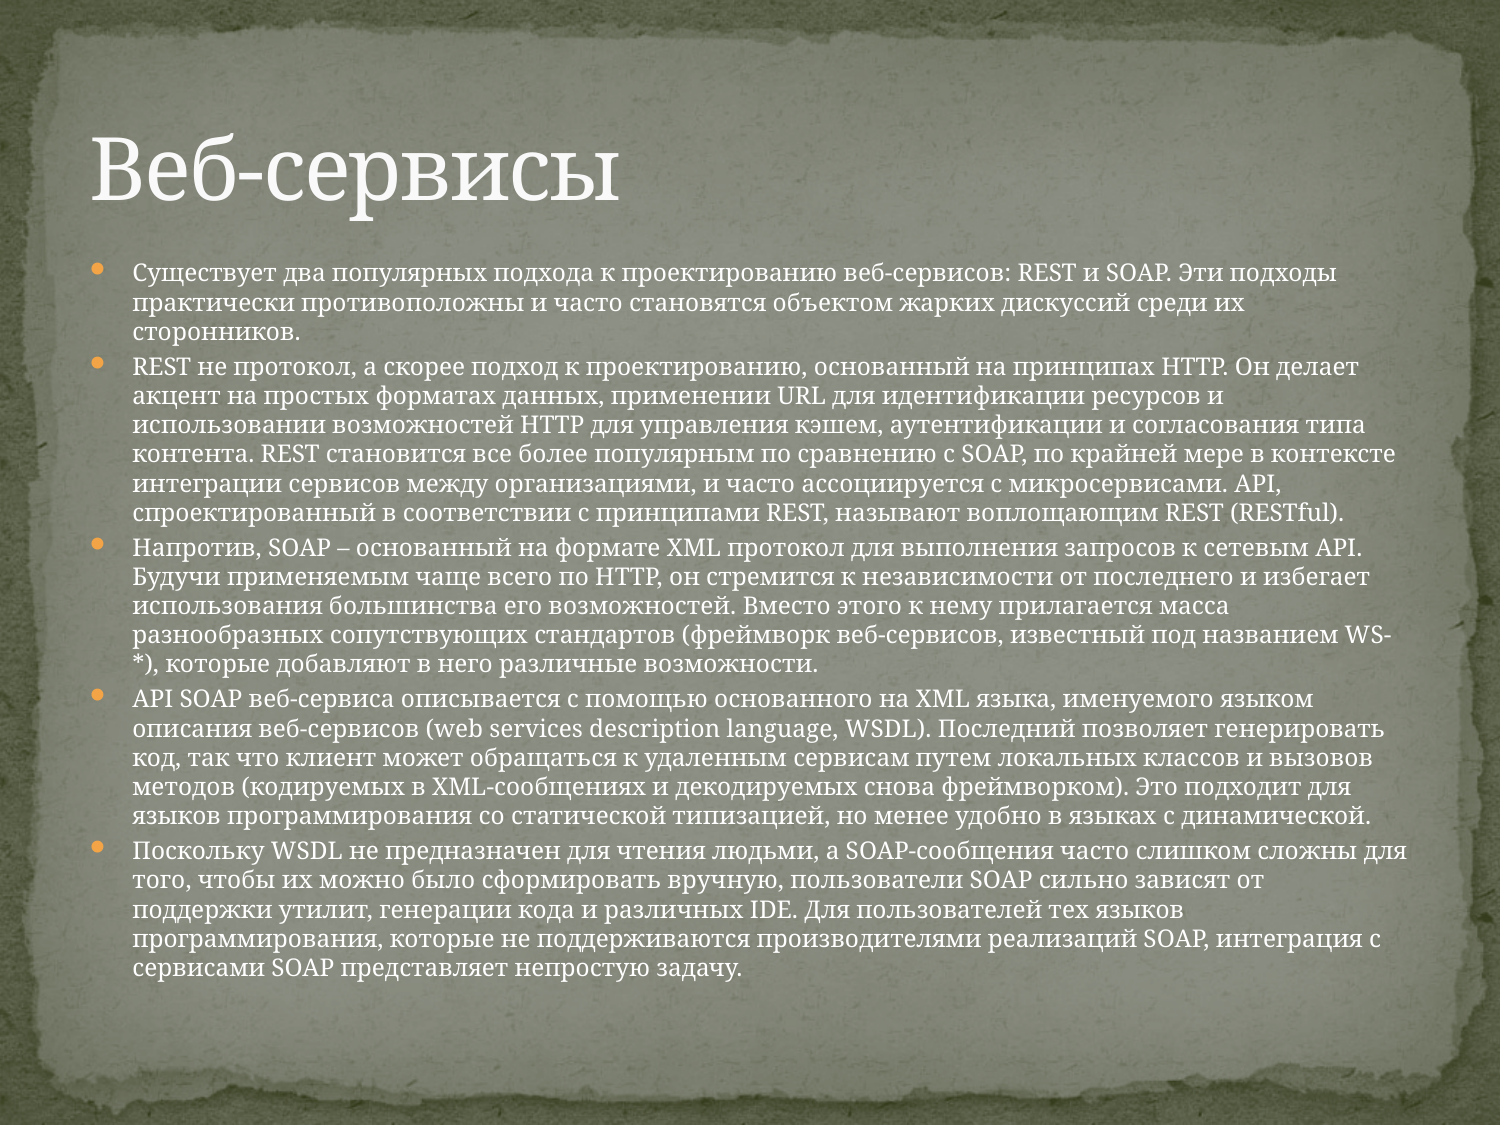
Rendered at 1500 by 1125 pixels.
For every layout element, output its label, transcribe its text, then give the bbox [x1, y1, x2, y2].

list Существует два популярных подхода к проектированию веб-сервисов: REST и SOAP. Эти подходы практически противоположны и часто становятся объектом жарких дискуссий среди их сторонников. REST не протокол, а скорее подход к проектированию, основанный на принципах HTTP. Он делает акцент на простых форматах данных, применении URL для идентификации ресурсов и использовании возможностей HTTP для управления кэшем, аутентификации и согласования типа контента. REST становится все более популярным по сравнению с SOAP, по крайней мере в контексте интеграции сервисов между организациями, и часто ассоциируется с микросервисами. API, спроектированный в соответствии с принципами REST, называют воплощающим REST (RESTful). Напротив, SOAP – основанный на формате XML протокол для выполнения запросов к сетевым API. Будучи применяемым чаще всего по HTTP, он стремится к независимости от последнего и избегает использования большинства его возможностей. Вместо этого к нему прилагается масса разнообразных сопутствующих стандартов (фреймворк веб-сервисов, известный под названием WS-*), которые добавляют в него различные возможности. API SOAP веб-сервиса описывается с помощью основанного на XML языка, именуемого языком описания веб-сервисов (web services description language, WSDL). Последний позволяет генерировать код, так что клиент может обращаться к удаленным сервисам путем локальных классов и вызовов методов (кодируемых в XML-сообщениях и декодируемых снова фреймворком). Это подходит для языков программирования со статической типизацией, но менее удобно в языках с динамической. Поскольку WSDL не предназначен для чтения людьми, а SOAP-сообщения часто слишком сложны для того, чтобы их можно было сформировать вручную, пользователи SOAP сильно зависят от поддержки утилит, генерации кода и различных IDE. Для пользователей тех языков программирования, которые не поддерживаются производителями реализаций SOAP, интеграция с сервисами SOAP представляет непростую задачу. [75, 249, 1425, 1000]
title Веб-сервисы [74, 24, 1425, 225]
